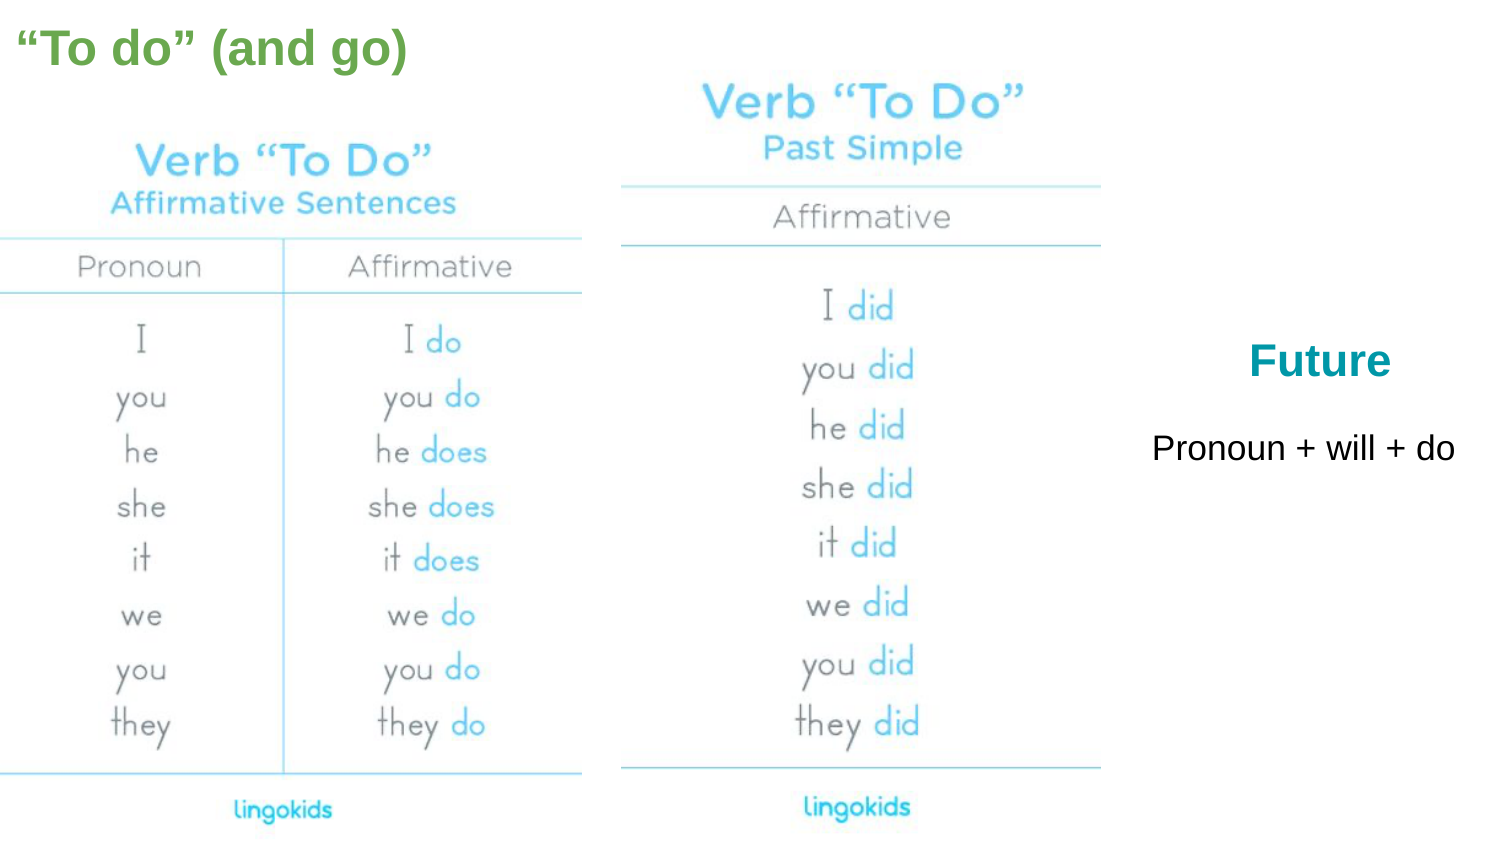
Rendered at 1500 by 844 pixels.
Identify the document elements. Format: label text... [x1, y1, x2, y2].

text_box “To do” (and go) [0, 0, 493, 110]
text_box Pronoun + will + do [1124, 409, 1484, 500]
text_box Future [1157, 315, 1484, 393]
picture [621, 49, 1102, 844]
picture [0, 111, 583, 844]
